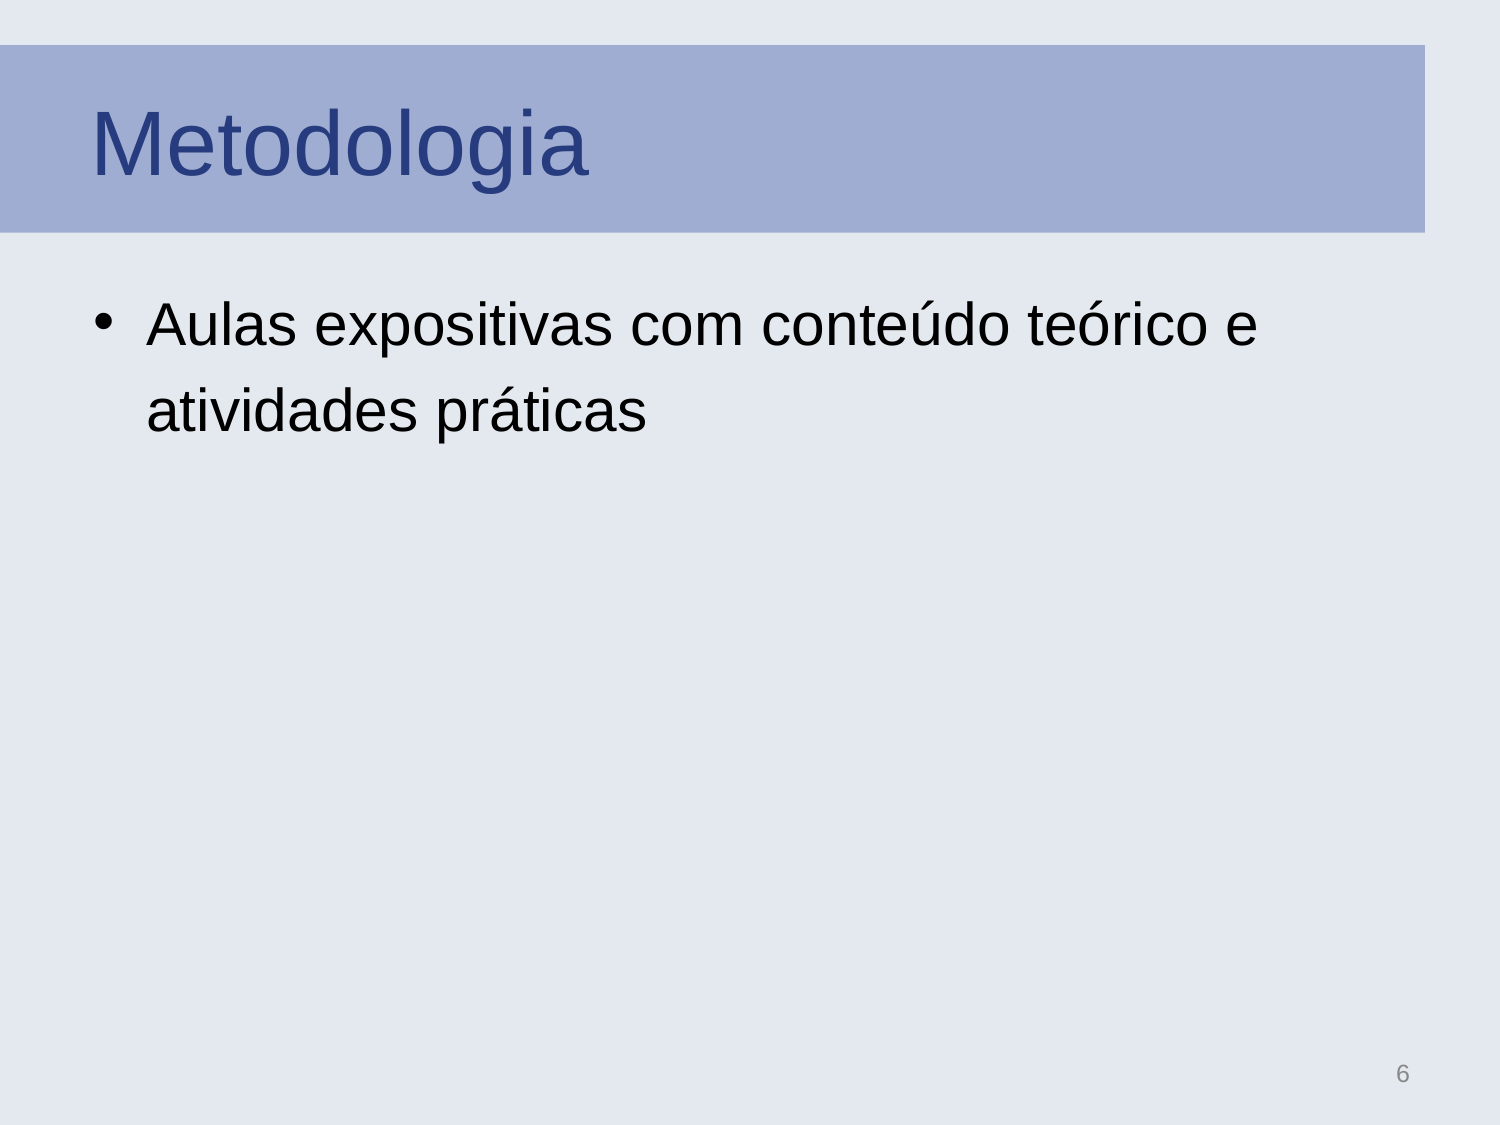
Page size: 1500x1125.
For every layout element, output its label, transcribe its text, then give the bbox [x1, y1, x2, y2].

slide_number 6 [1074, 1042, 1425, 1103]
list Aulas expositivas com conteúdo teórico e atividades práticas [75, 262, 1425, 1005]
title Metodologia [75, 45, 1425, 233]
